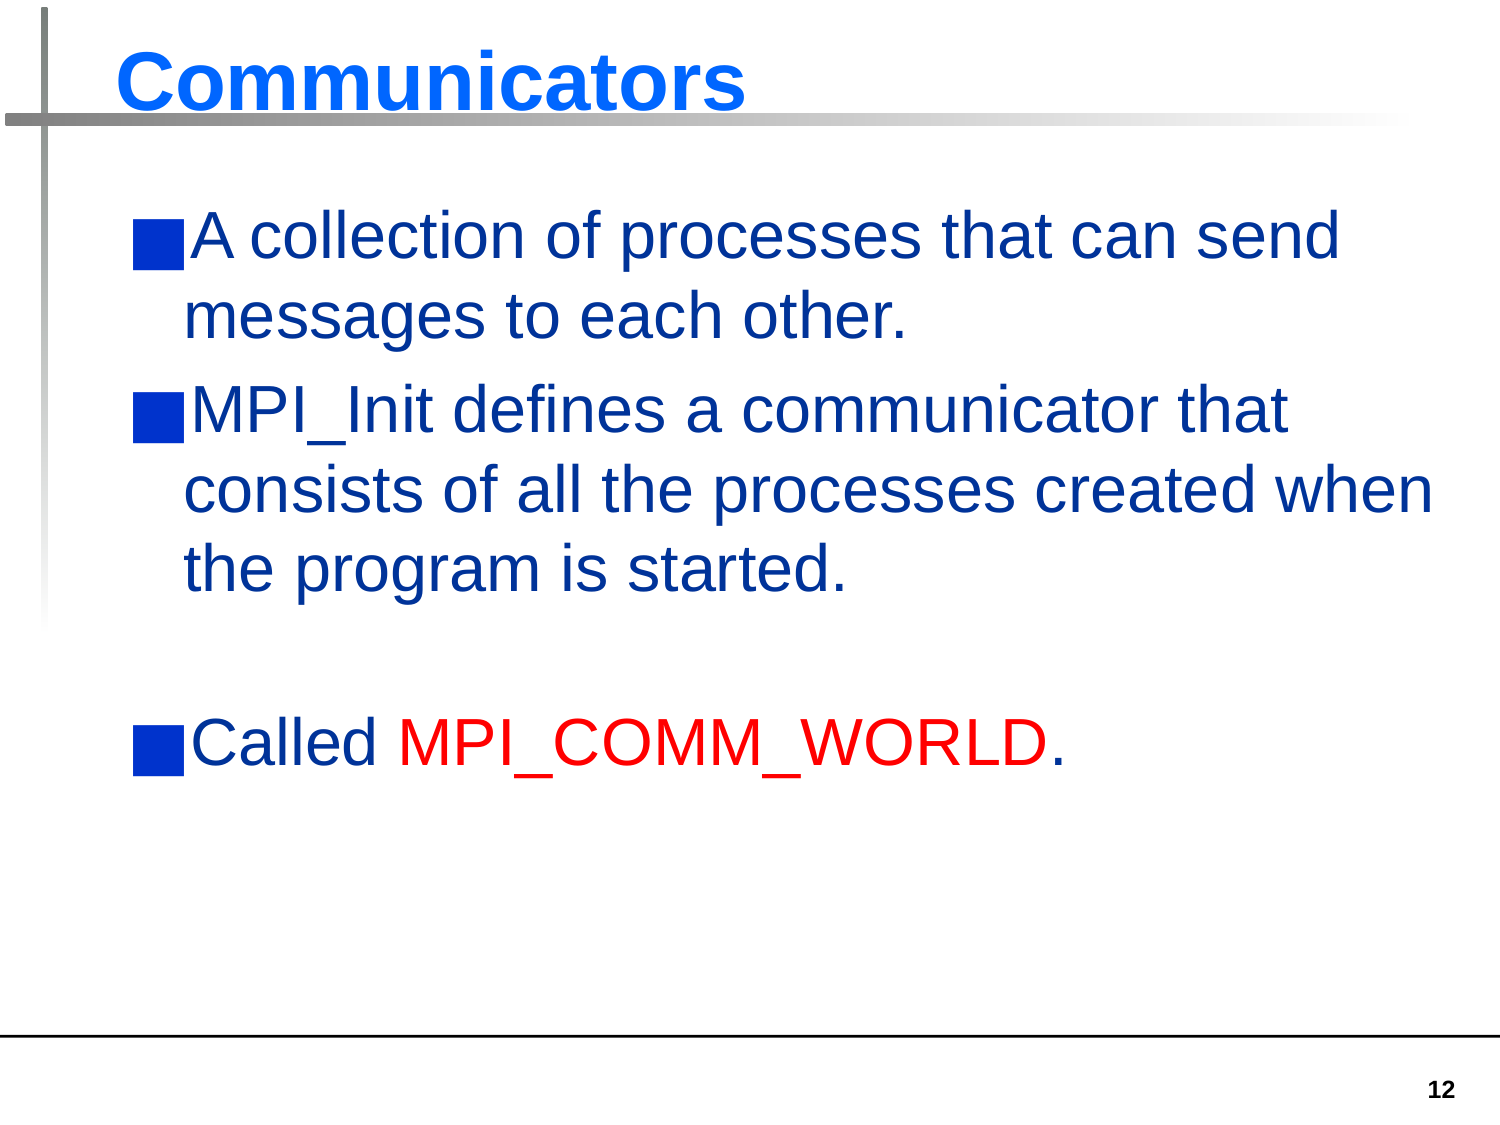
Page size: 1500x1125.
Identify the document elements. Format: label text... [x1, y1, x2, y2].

title Communicators [100, 0, 1459, 135]
list A collection of processes that can send messages to each other. MPI_Init defines a communicator that consists of all the processes created when the program is started. Called MPI_COMM_WORLD. [112, 184, 1469, 799]
